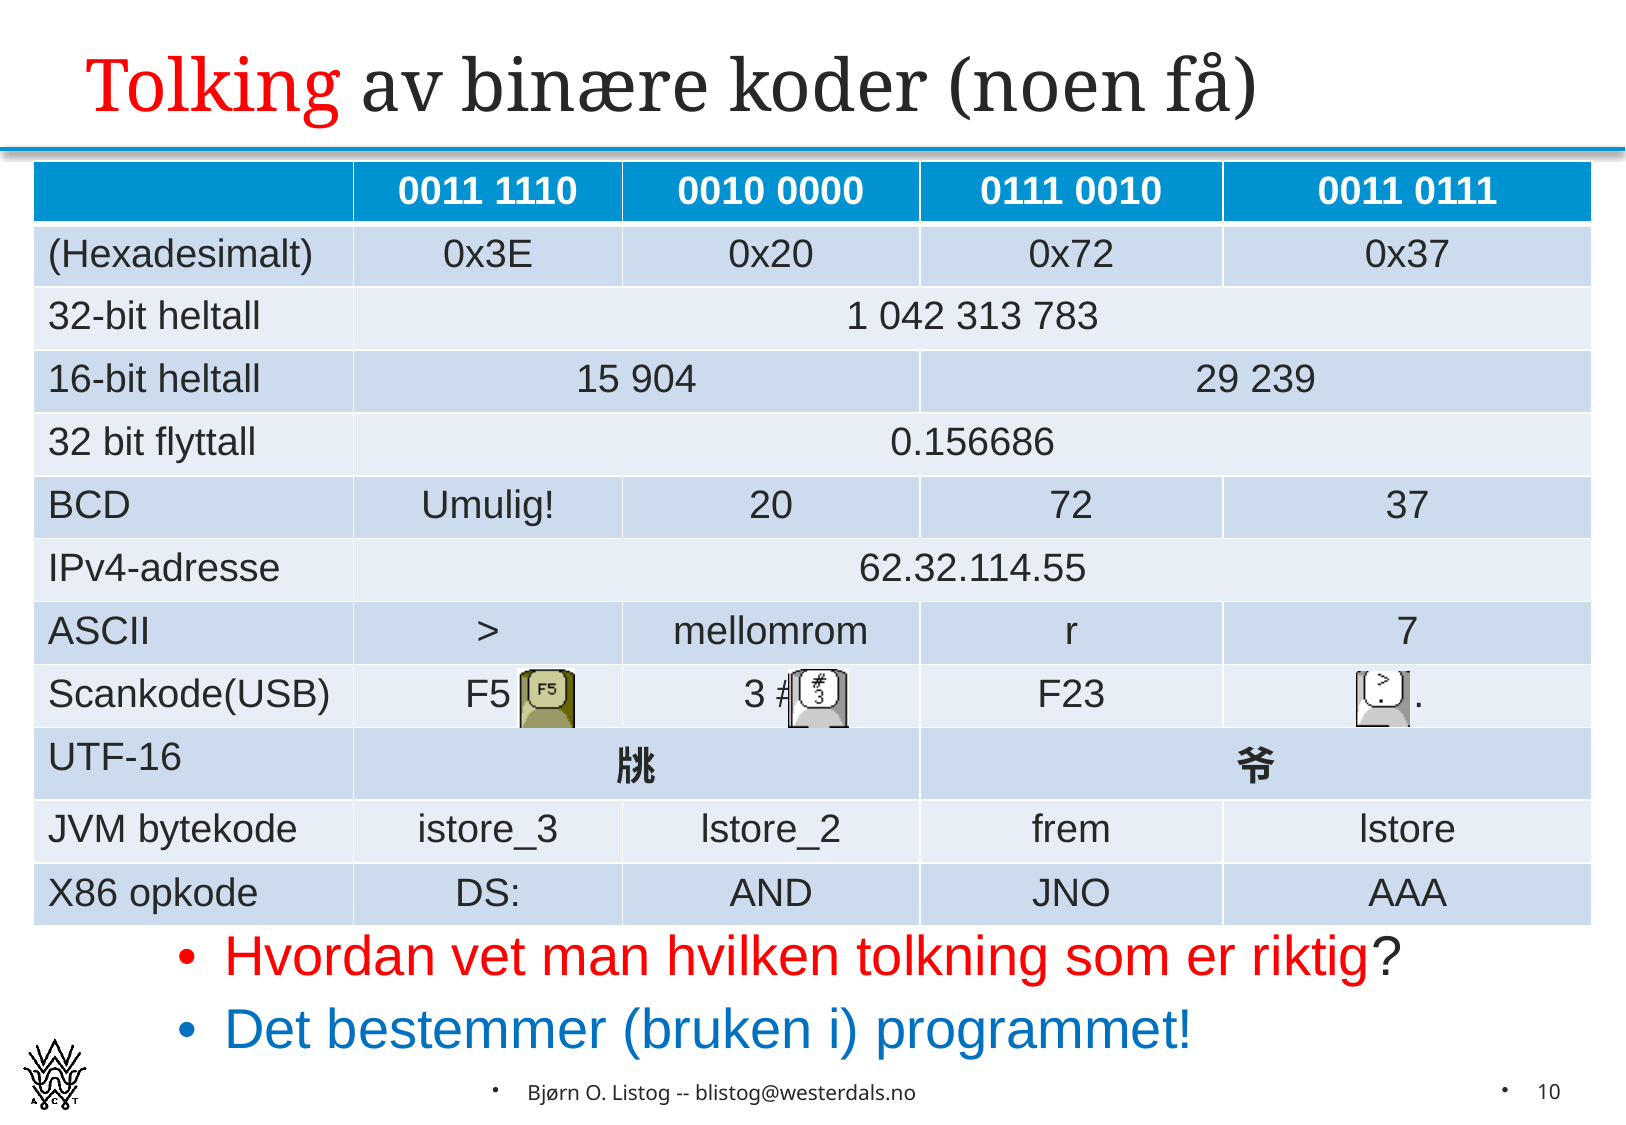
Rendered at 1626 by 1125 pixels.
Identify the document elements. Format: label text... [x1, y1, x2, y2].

table_cell 62.32.114.55 [354, 539, 1591, 601]
table_cell 0x20 [623, 227, 919, 286]
table_cell ASCII [34, 602, 353, 664]
table_cell 㸠 [354, 728, 919, 799]
table_cell DS: [354, 864, 622, 916]
table_cell AND [623, 864, 919, 916]
table_cell frem [921, 801, 1222, 862]
table_cell 29 239 [921, 351, 1591, 412]
table_cell 32-bit heltall [34, 288, 353, 349]
table_cell JVM bytekode [34, 801, 353, 862]
table_cell r [921, 602, 1222, 664]
table_cell > [354, 602, 622, 664]
table_cell 0x72 [921, 227, 1222, 286]
table_cell 0x3E [354, 227, 622, 286]
table_cell 1 042 313 783 [354, 288, 1591, 349]
table_cell 15 904 [354, 351, 919, 412]
footer Bjørn O. Listog -- blistog@westerdals.no [446, 1071, 962, 1123]
table_cell X86 opkode [34, 864, 353, 925]
table_cell 72 [921, 477, 1222, 538]
table_cell 3 # [623, 665, 919, 727]
table_cell 0x37 [1224, 227, 1591, 286]
table_cell lstore_2 [623, 801, 919, 862]
table_cell F5 [354, 665, 622, 727]
picture [1356, 671, 1410, 727]
table_cell 0.156686 [354, 414, 1591, 475]
table_cell 爷 [921, 728, 1591, 799]
table_cell lstore [1224, 801, 1591, 862]
picture [516, 668, 576, 729]
table_cell 37 [1224, 477, 1591, 538]
table_cell 32 bit flyttall [34, 414, 353, 475]
title Tolking av binære koder (noen få) [70, 30, 1533, 136]
table_cell mellomrom [623, 602, 919, 664]
table_header [34, 162, 353, 221]
table_cell 20 [623, 477, 919, 538]
table_cell : . [1224, 665, 1591, 727]
table_cell Umulig! [354, 477, 622, 538]
table_cell Scankode(USB) [34, 665, 353, 727]
picture [788, 669, 849, 729]
slide_number 10 [1196, 1062, 1576, 1123]
table_cell UTF-16 [34, 728, 353, 799]
table_cell AAA [1224, 864, 1591, 925]
list Hvordan vet man hvilken tolkning som er riktig? Det bestemmer (bruken i) programmet! [162, 916, 1494, 1071]
table_header 0011 0111 [1224, 162, 1591, 221]
table_header 0010 0000 [623, 162, 919, 221]
table_cell 16-bit heltall [34, 351, 353, 412]
table_cell IPv4-adresse [34, 539, 353, 601]
table_cell F23 [921, 665, 1222, 727]
table_header 0011 1110 [354, 162, 622, 221]
table_cell istore_3 [354, 801, 622, 862]
table_cell 7 [1224, 602, 1591, 664]
table_cell BCD [34, 477, 353, 538]
table_header 0111 0010 [921, 162, 1222, 221]
picture [0, 1023, 109, 1125]
table_cell (Hexadesimalt) [34, 227, 353, 286]
table_cell JNO [921, 864, 1222, 916]
